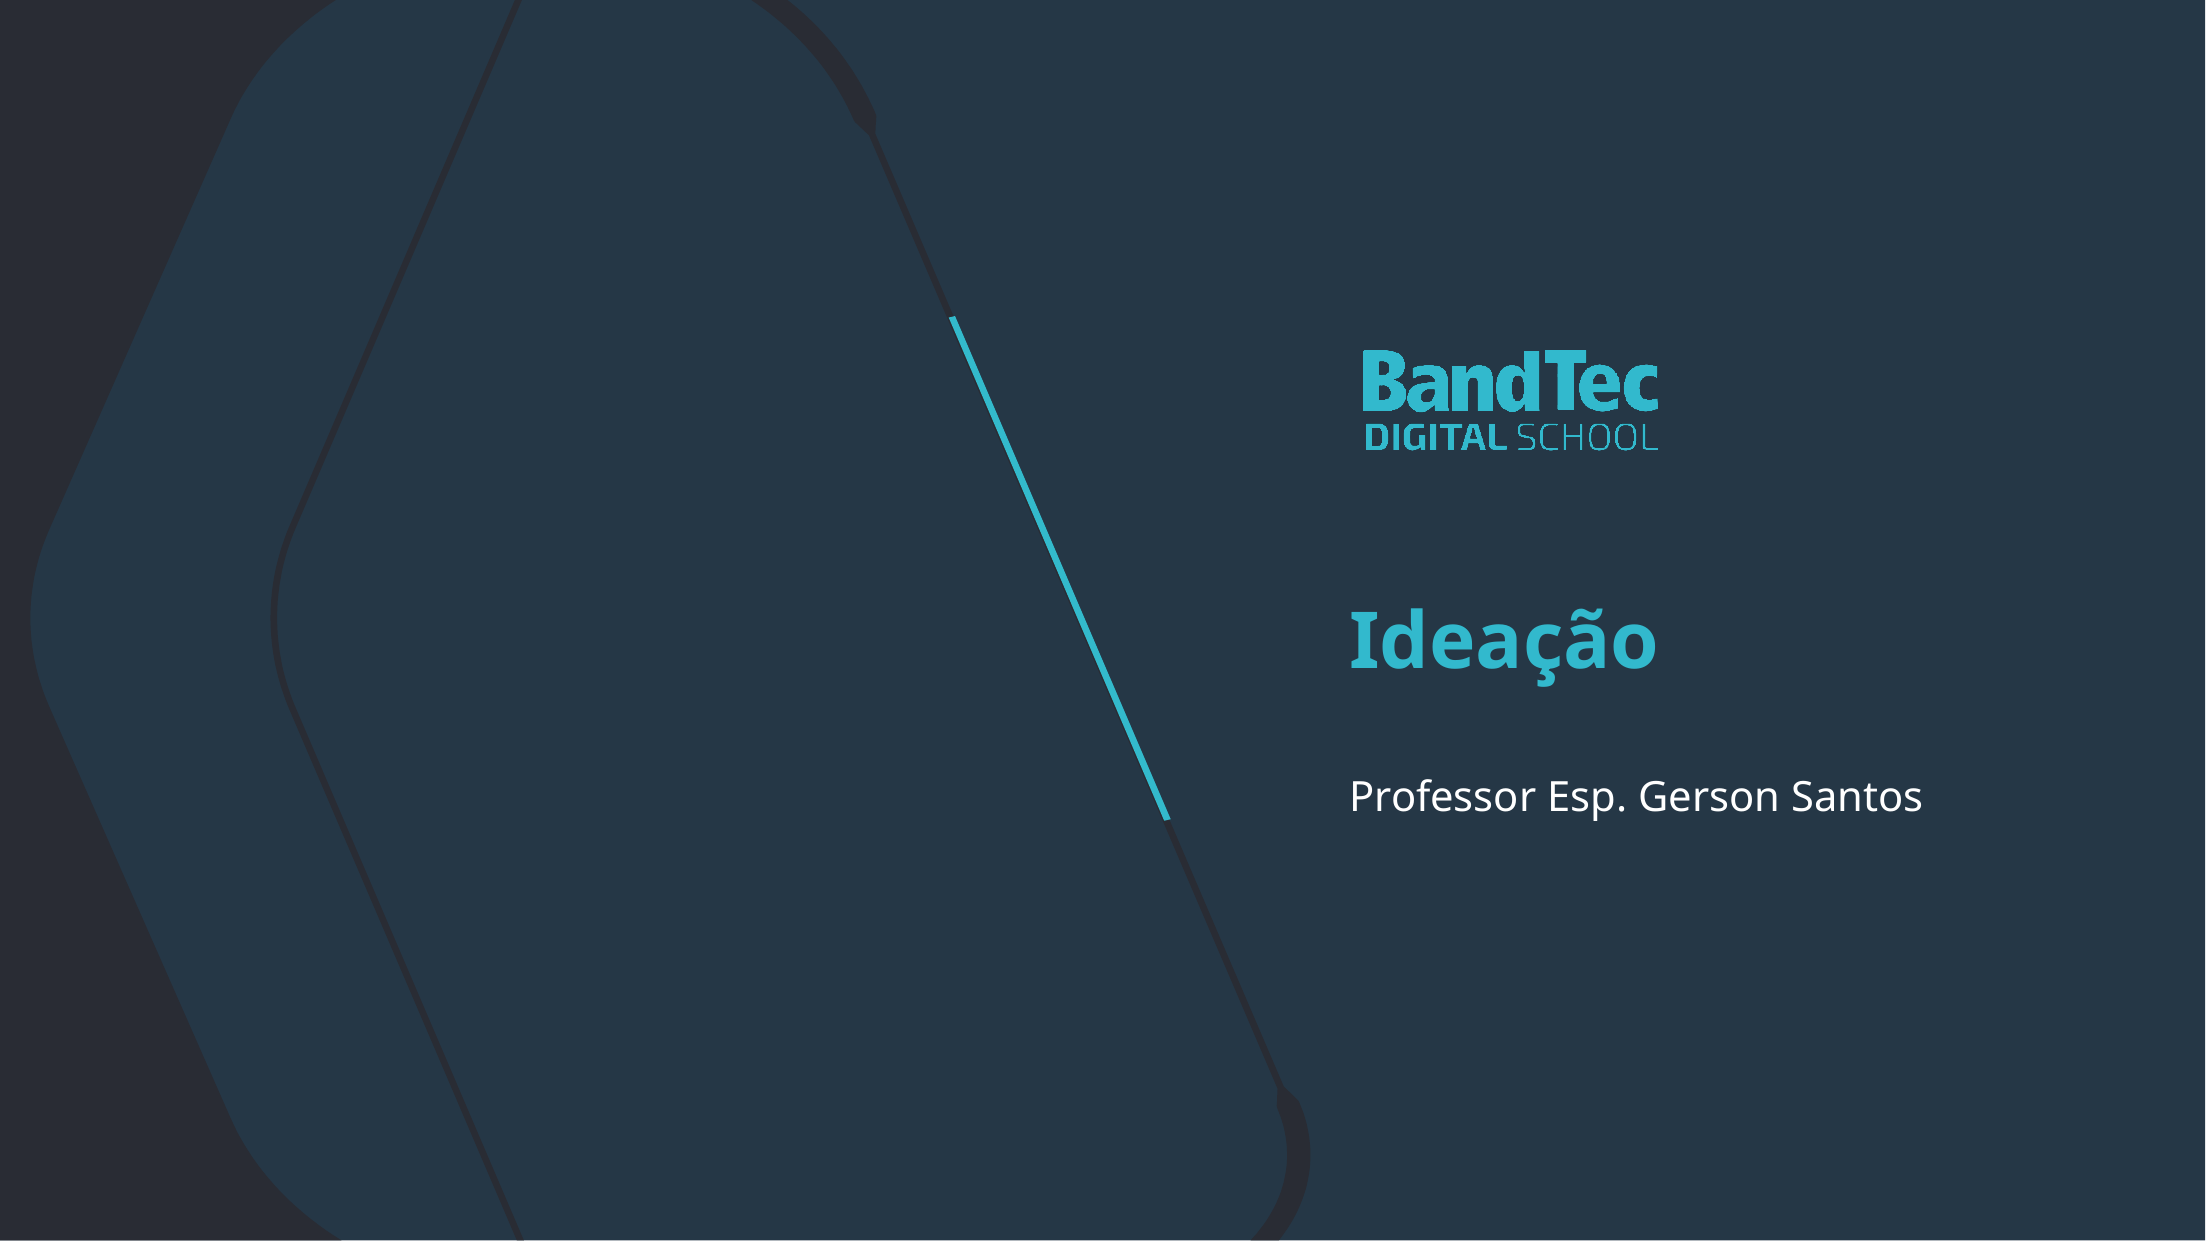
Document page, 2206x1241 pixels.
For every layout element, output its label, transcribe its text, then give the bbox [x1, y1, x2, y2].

list Ideação [1334, 230, 2092, 691]
list Professor Esp. Gerson Santos [1334, 691, 2092, 1152]
